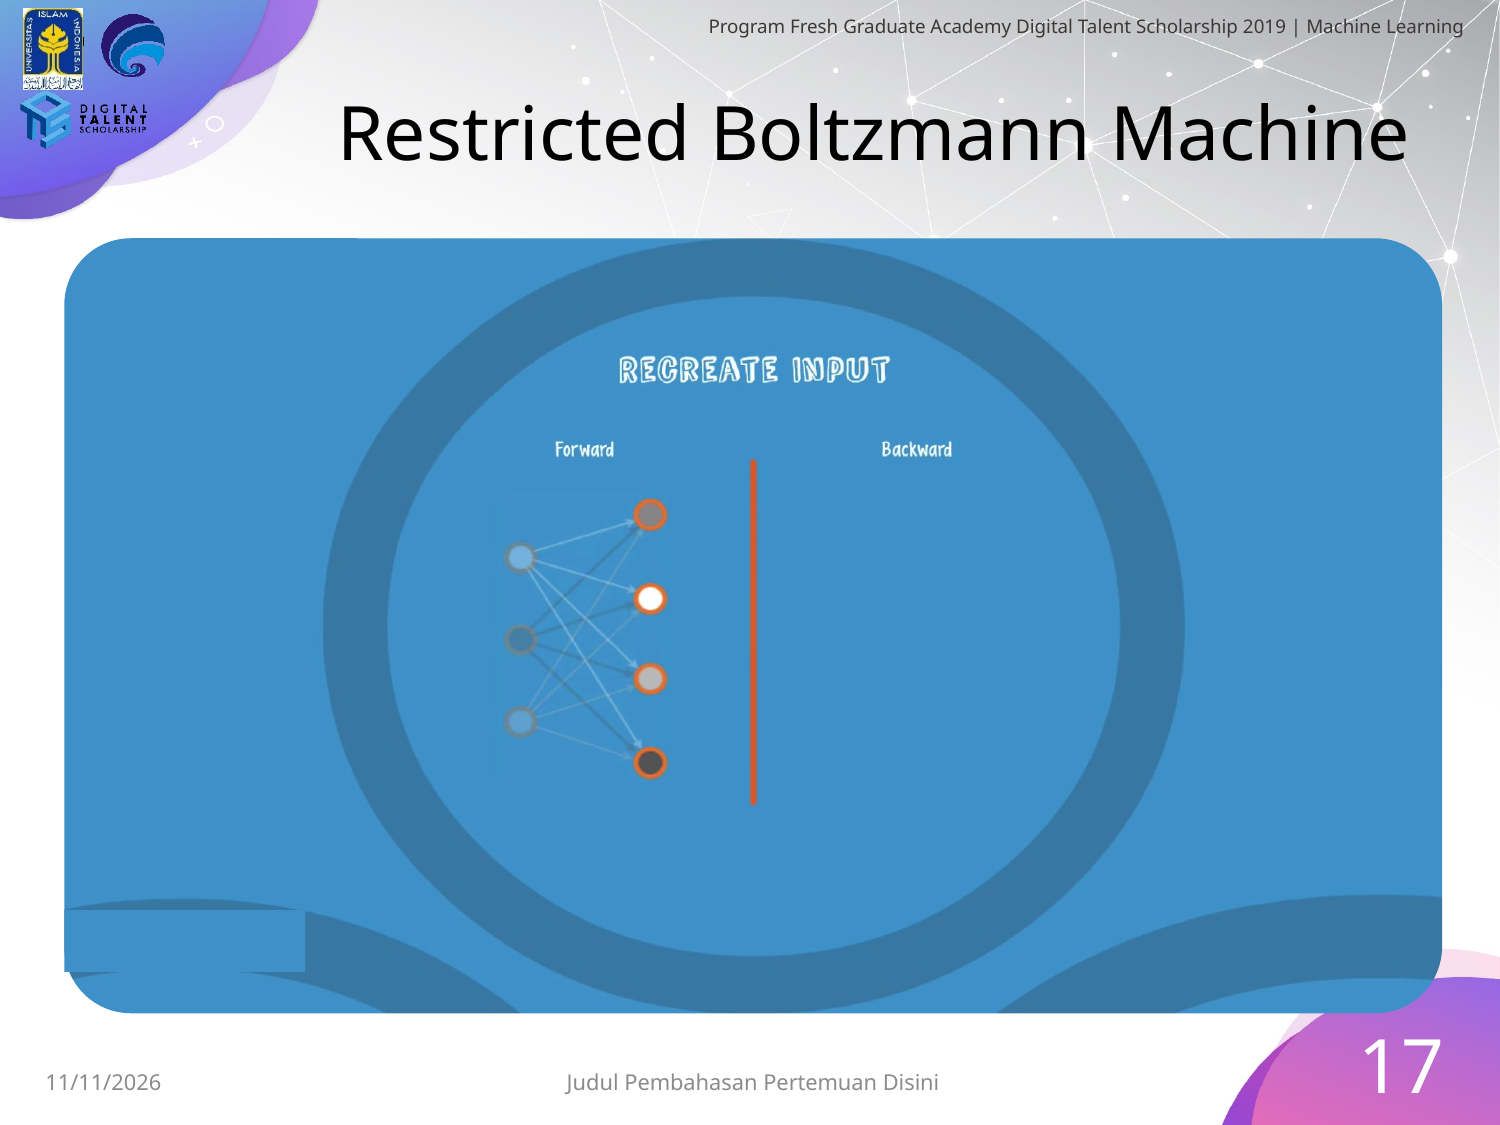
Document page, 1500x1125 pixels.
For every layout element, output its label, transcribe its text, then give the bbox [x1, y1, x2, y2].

title Restricted Boltzmann Machine [271, 66, 1477, 207]
footer Judul Pembahasan Pertemuan Disini [386, 1053, 1121, 1114]
slide_number 17 [1327, 1025, 1477, 1115]
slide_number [30, 1053, 272, 1114]
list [64, 238, 1443, 1014]
picture [0, 0, 1500, 1125]
